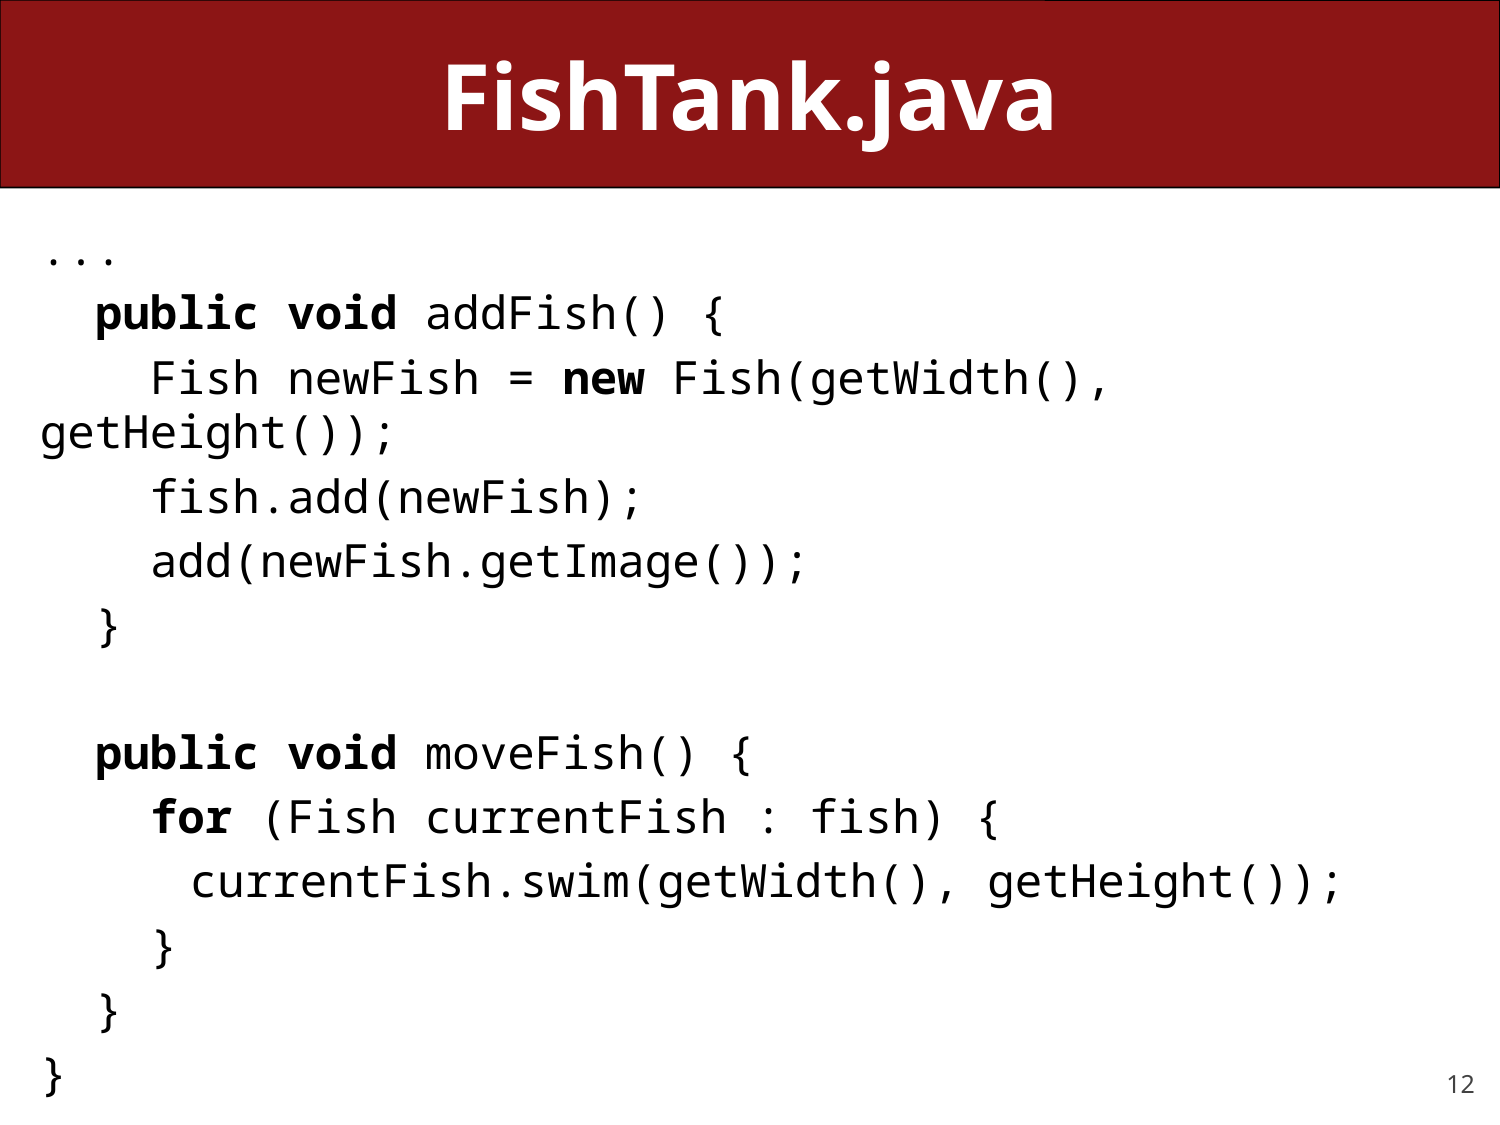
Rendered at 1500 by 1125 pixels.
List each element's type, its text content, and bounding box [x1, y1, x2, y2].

list ... public void addFish() { Fish newFish = new Fish(getWidth(), getHeight()); fish.add(newFish); add(newFish.getImage()); } public void moveFish() { for (Fish currentFish : fish) { currentFish.swim(getWidth(), getHeight()); } } } [24, 212, 1475, 1063]
title FishTank.java [75, 0, 1425, 188]
